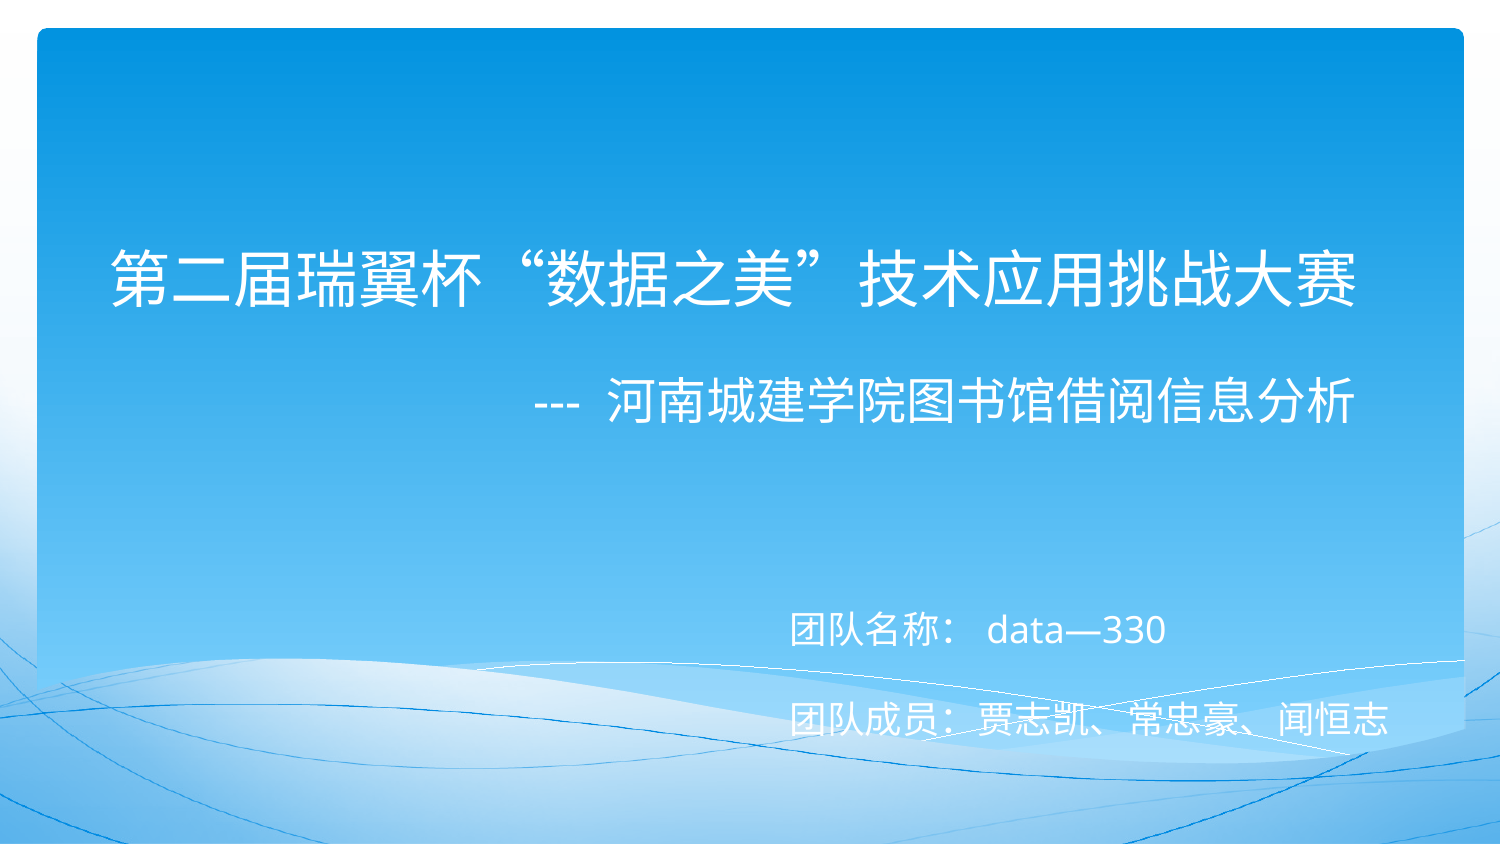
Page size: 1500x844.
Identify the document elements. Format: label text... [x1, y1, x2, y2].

text_box 团队名称：data—330 团队成员：贾志凯、常忠豪、闻恒志 [776, 598, 1404, 748]
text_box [87, 232, 1388, 438]
